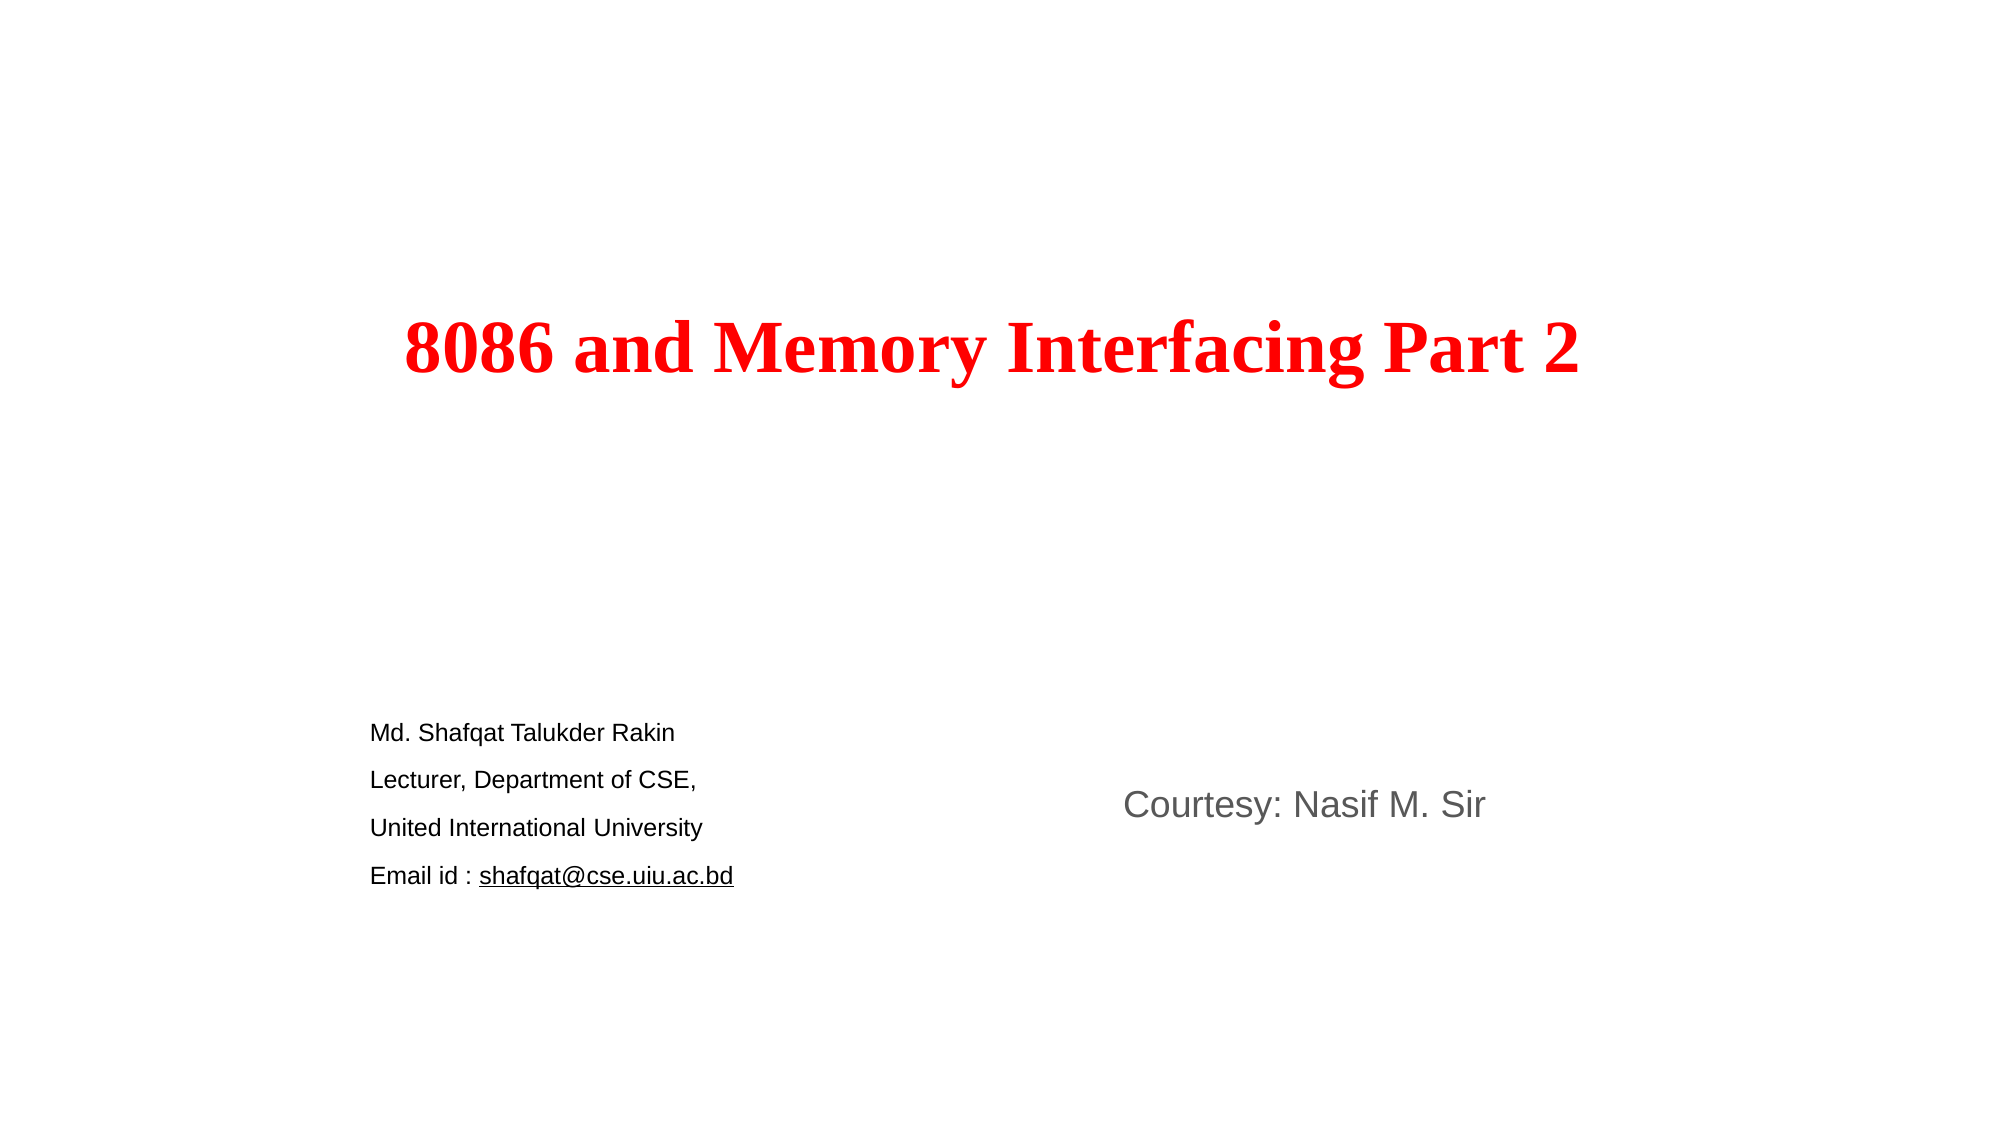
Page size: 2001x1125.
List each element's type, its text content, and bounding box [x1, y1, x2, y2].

text_box Courtesy: Nasif M. Sir [1121, 778, 1497, 825]
text_box 8086 and Memory Interfacing Part 2 [21, 299, 1964, 387]
subtitle Md. Shafqat Talukder Rakin Lecturer, Department of CSE, United International University Email id : shafqat@cse.uiu.ac.bd [369, 719, 952, 977]
